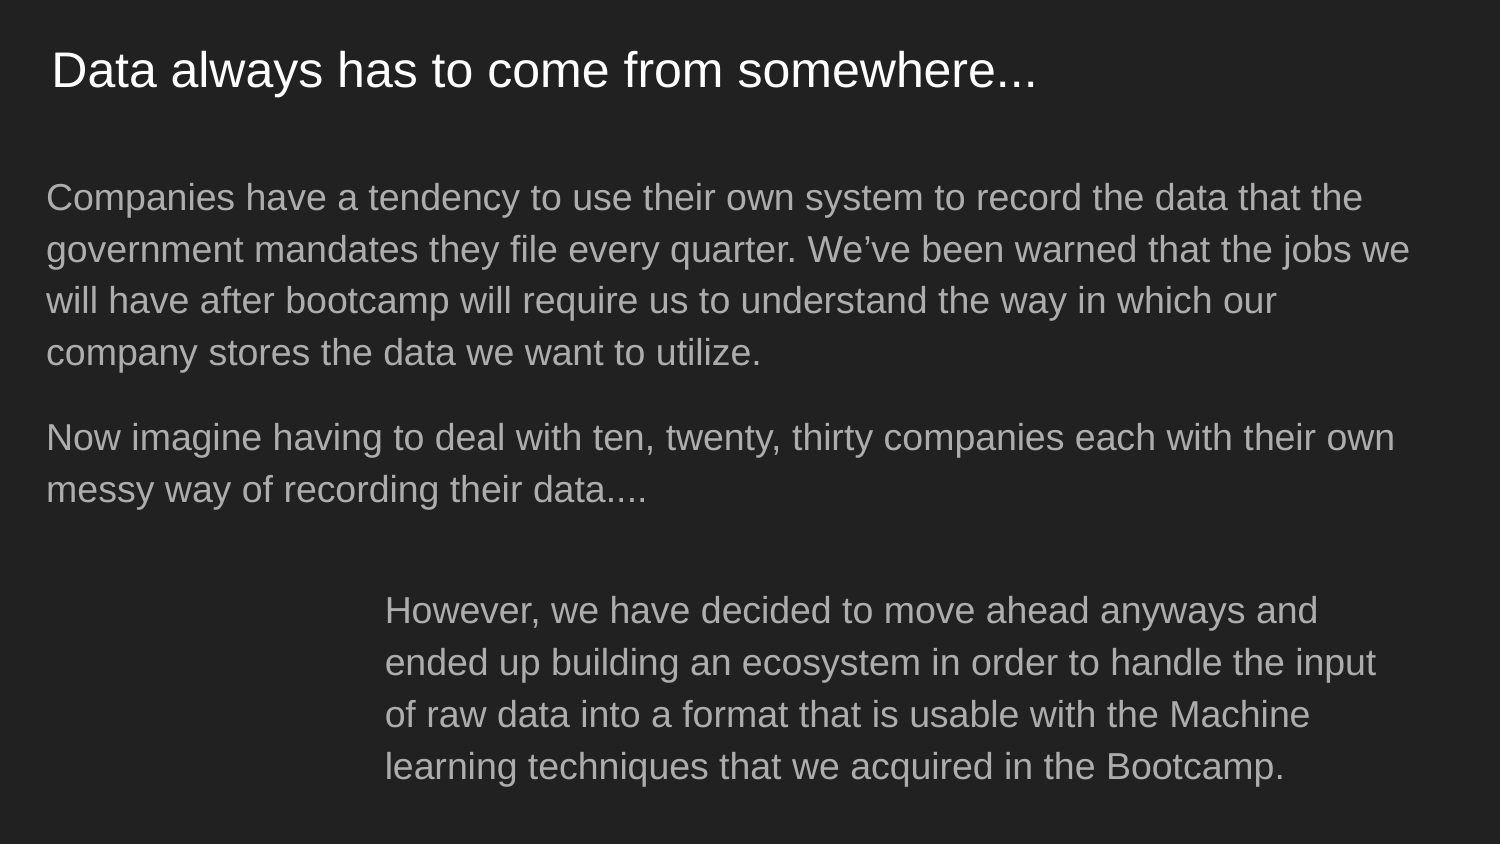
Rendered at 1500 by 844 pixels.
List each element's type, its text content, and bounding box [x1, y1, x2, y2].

list Companies have a tendency to use their own system to record the data that the government mandates they file every quarter. We’ve been warned that the jobs we will have after bootcamp will require us to understand the way in which our company stores the data we want to utilize. Now imagine having to deal with ten, twenty, thirty companies each with their own messy way of recording their data.... [31, 229, 1429, 532]
text_box Data always has to come from somewhere... [36, 22, 1165, 114]
text_box However, we have decided to move ahead anyways and ended up building an ecosystem in order to handle the input of raw data into a format that is usable with the Machine learning techniques that we acquired in the Bootcamp. [369, 564, 1424, 696]
